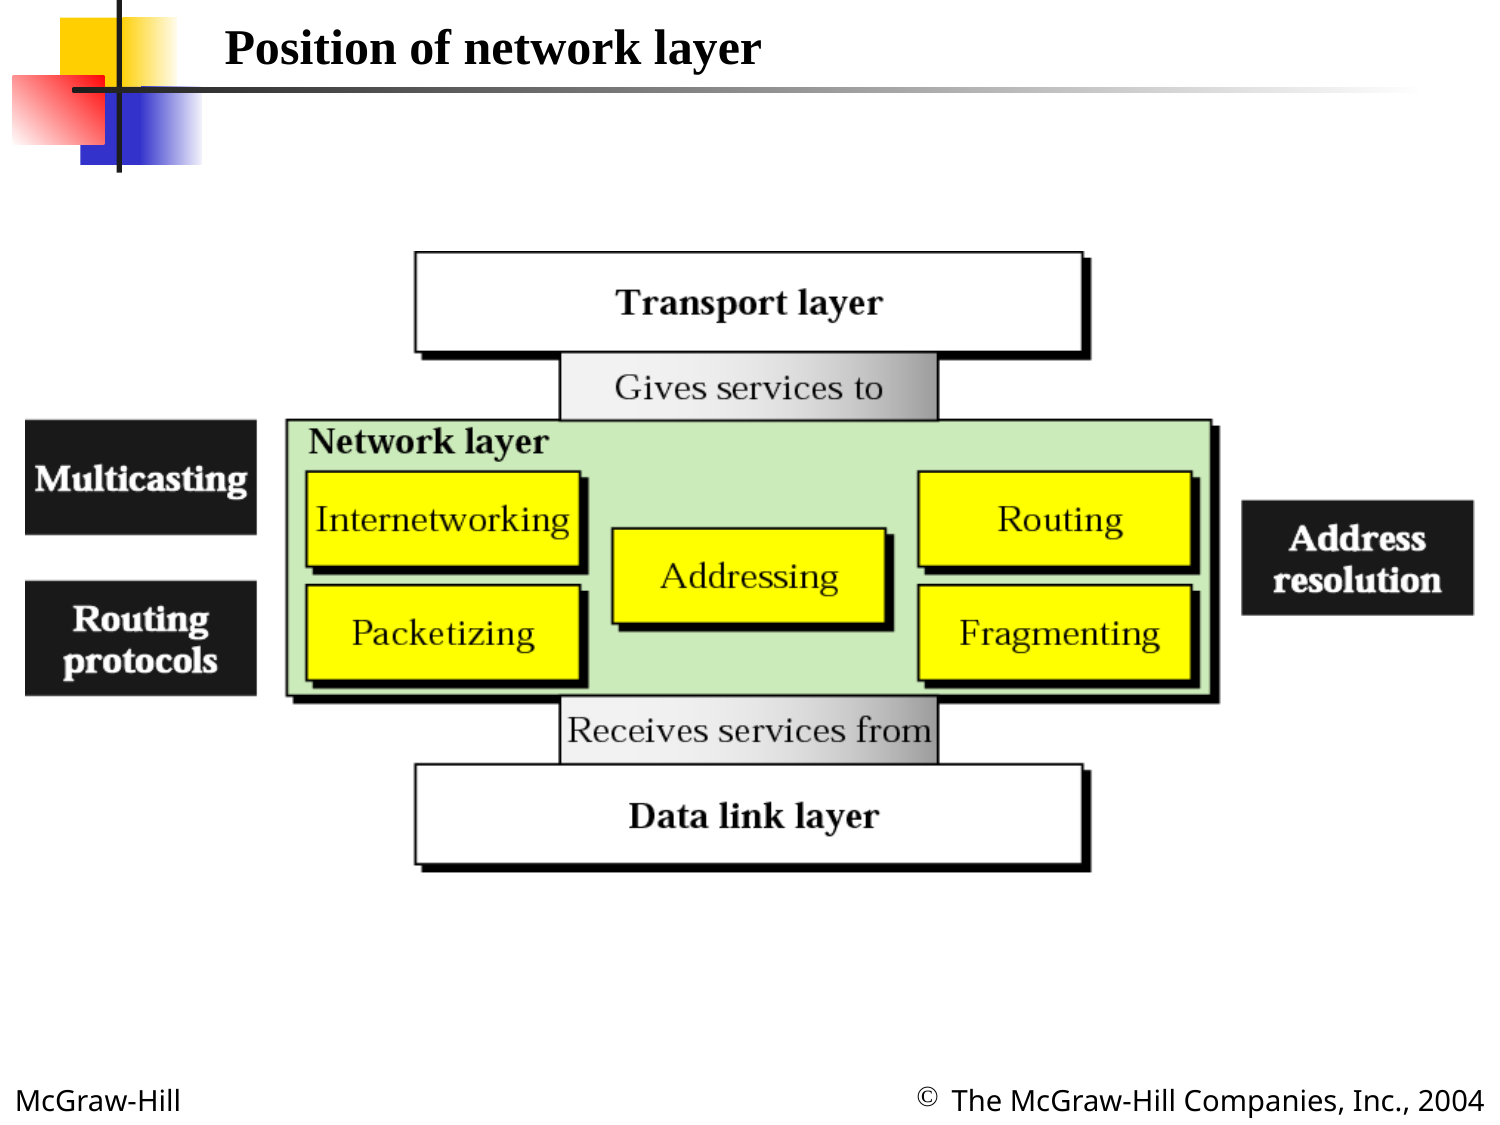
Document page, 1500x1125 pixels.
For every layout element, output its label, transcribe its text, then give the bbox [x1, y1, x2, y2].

text_box [122, 17, 177, 86]
text_box [116, 0, 122, 87]
text_box [122, 93, 141, 165]
text_box [141, 93, 202, 165]
text_box [12, 75, 105, 145]
text_box [80, 93, 116, 165]
text_box Position of network layer [209, 6, 778, 82]
text_box [72, 87, 1423, 93]
text_box [116, 93, 122, 173]
text_box [60, 17, 116, 86]
picture [25, 251, 1475, 874]
